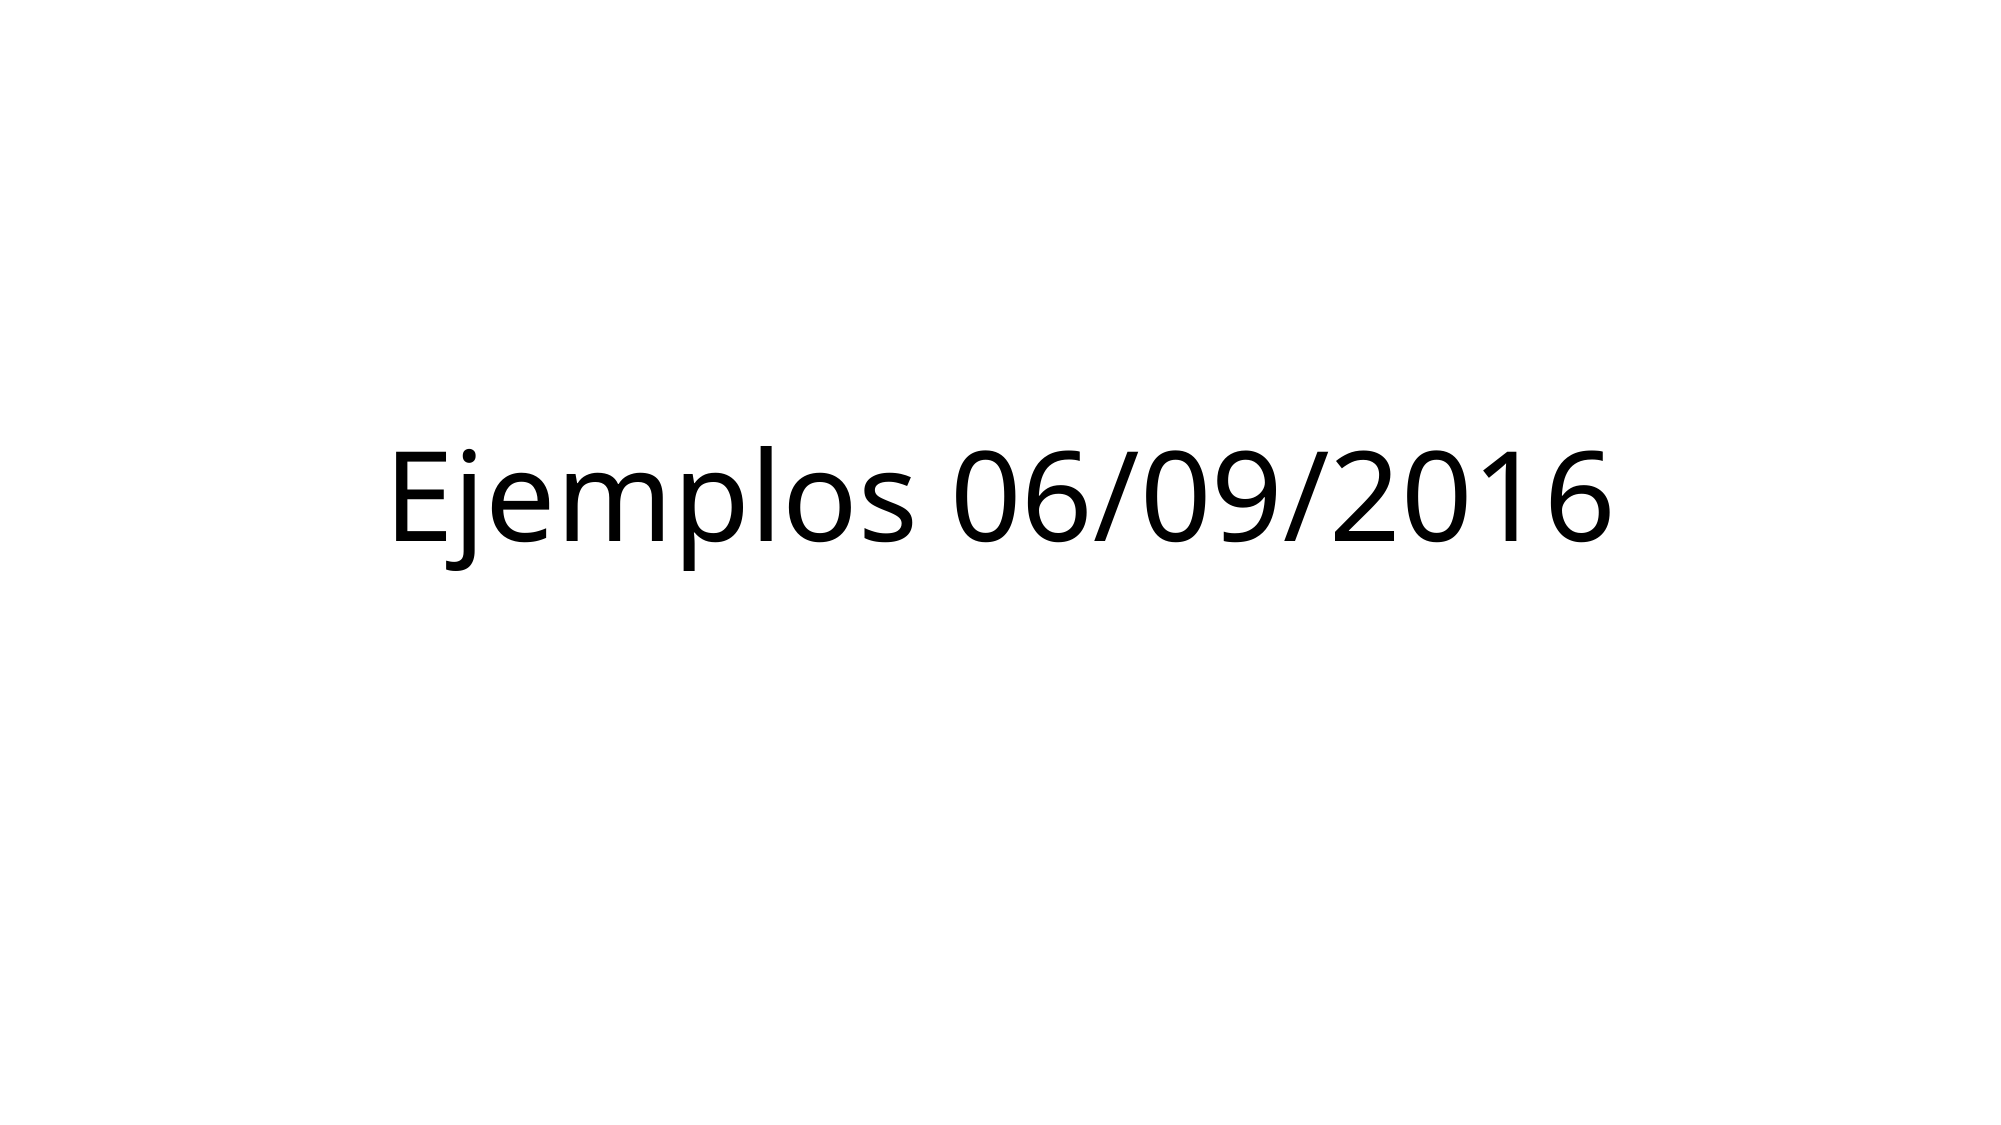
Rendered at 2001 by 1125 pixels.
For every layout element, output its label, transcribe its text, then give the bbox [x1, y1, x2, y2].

title Ejemplos 06/09/2016 [249, 184, 1750, 576]
